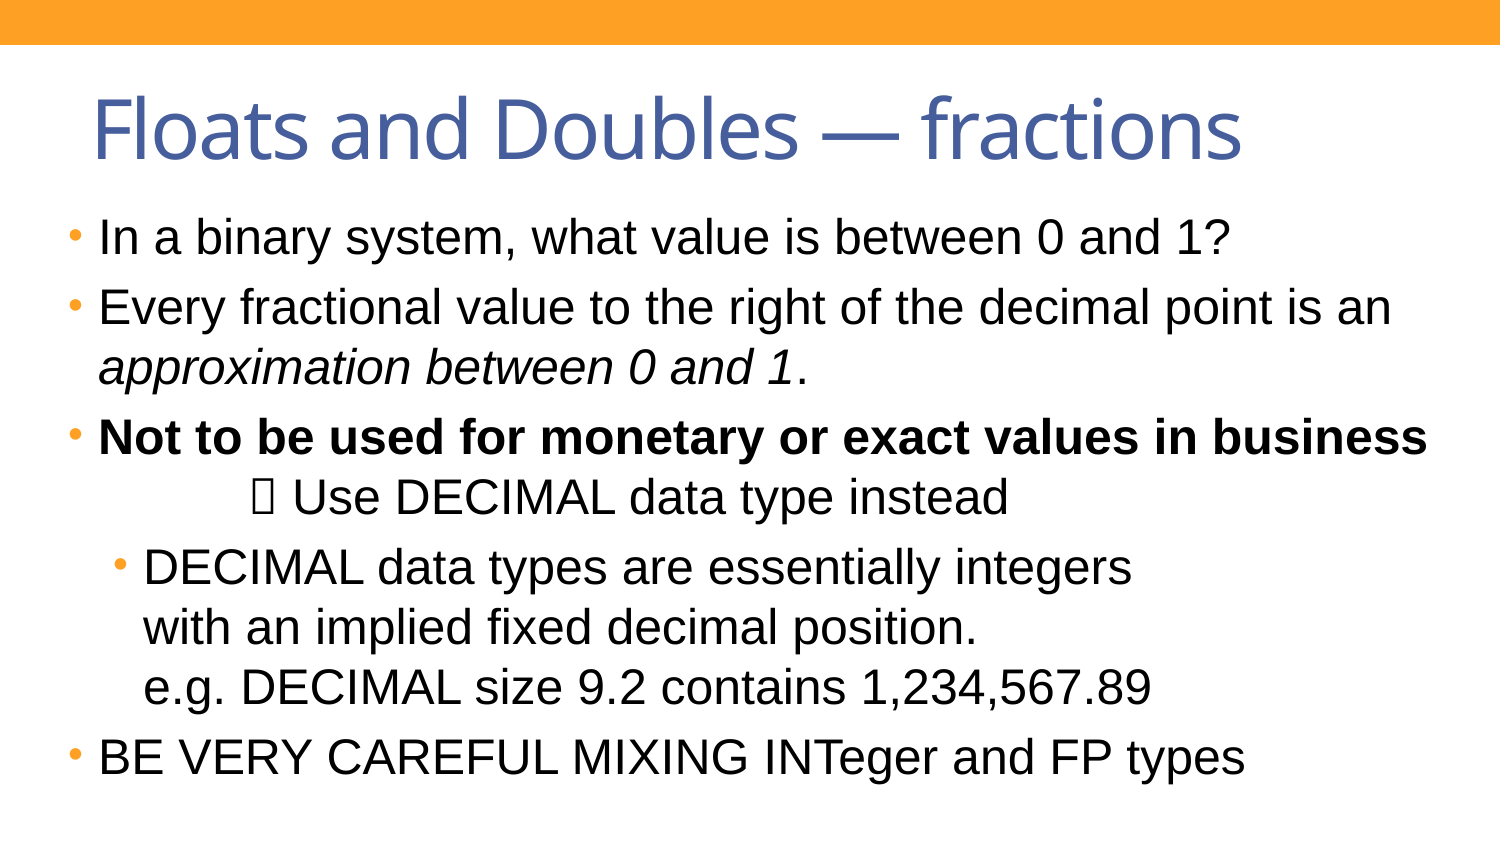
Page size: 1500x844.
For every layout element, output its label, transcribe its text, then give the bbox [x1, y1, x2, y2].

list In a binary system, what value is between 0 and 1? Every fractional value to the right of the decimal point is an approximation between 0 and 1. Not to be used for monetary or exact values in business  Use DECIMAL data type instead DECIMAL data types are essentially integers with an implied fixed decimal position. e.g. DECIMAL size 9.2 contains 1,234,567.89 BE VERY CAREFUL MIXING INTeger and FP types [53, 196, 1447, 797]
title Floats and Doubles — fractions [75, 65, 1425, 188]
